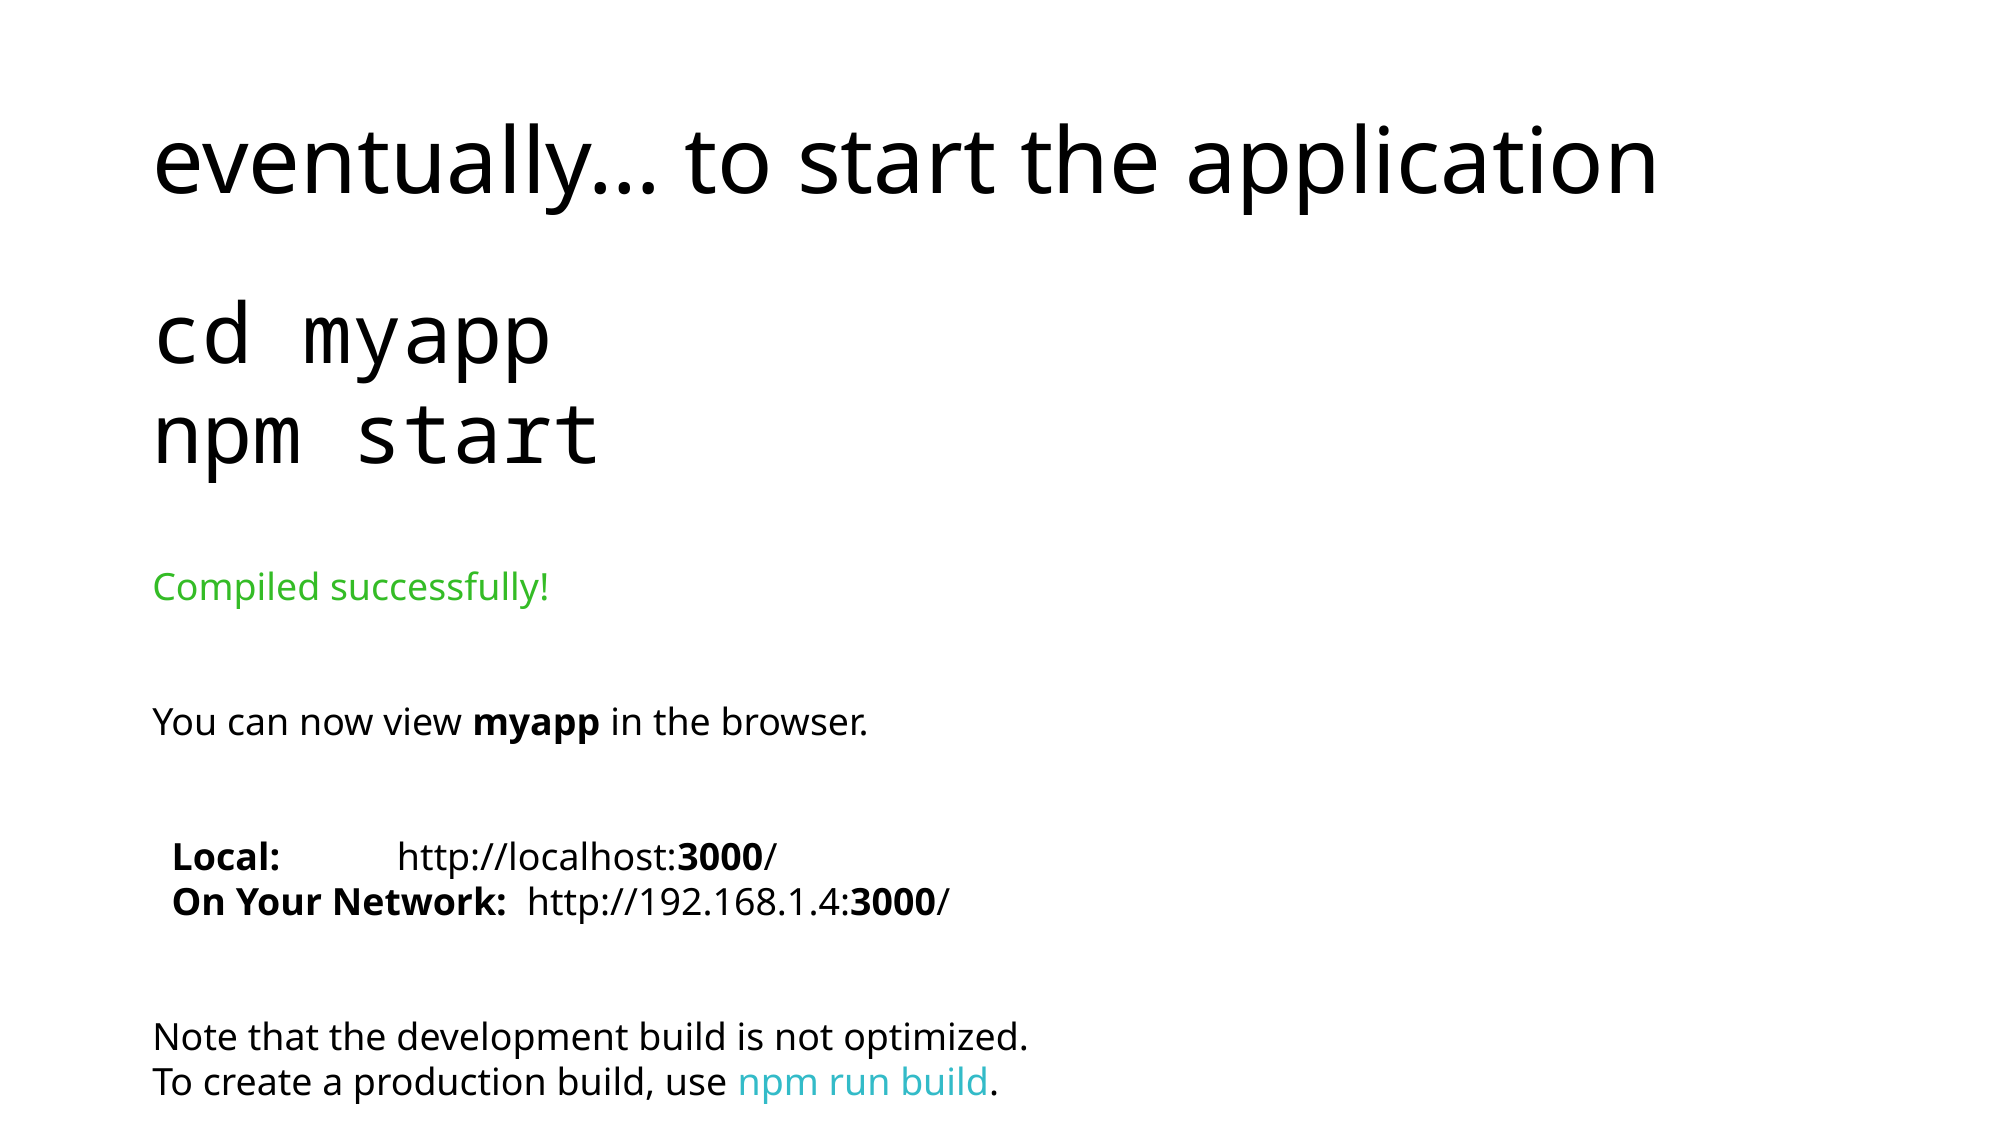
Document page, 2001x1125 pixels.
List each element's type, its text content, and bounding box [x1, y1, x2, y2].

text_box Compiled successfully! You can now view myapp in the browser. Local: http://localhost:3000/ On Your Network: http://192.168.1.4:3000/ Note that the development build is not optimized. To create a production build, use npm run build. [137, 556, 1768, 1111]
title eventually… to start the application [137, 55, 1863, 272]
list cd myapp npm start [137, 272, 1863, 492]
